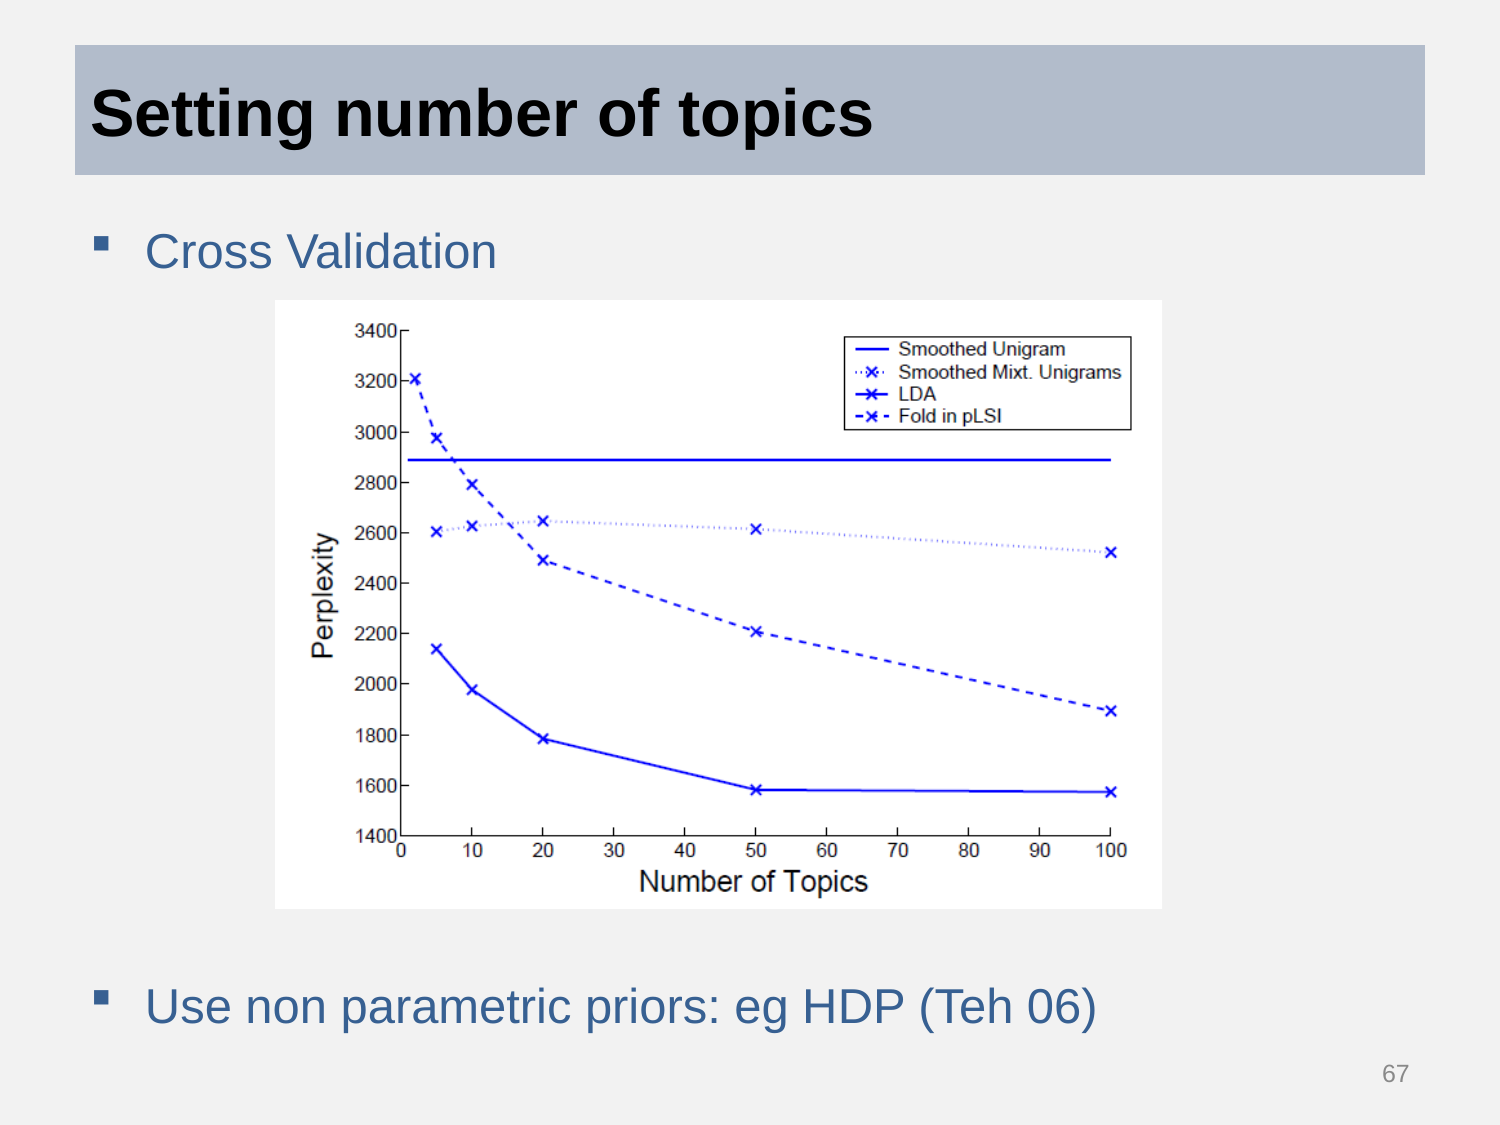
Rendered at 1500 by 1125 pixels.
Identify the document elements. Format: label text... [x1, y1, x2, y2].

title Setting number of topics [75, 45, 1425, 175]
slide_number 67 [1074, 1042, 1425, 1103]
list Cross Validation Use non parametric priors: eg HDP (Teh 06) [75, 212, 1425, 1043]
picture [274, 299, 1163, 909]
